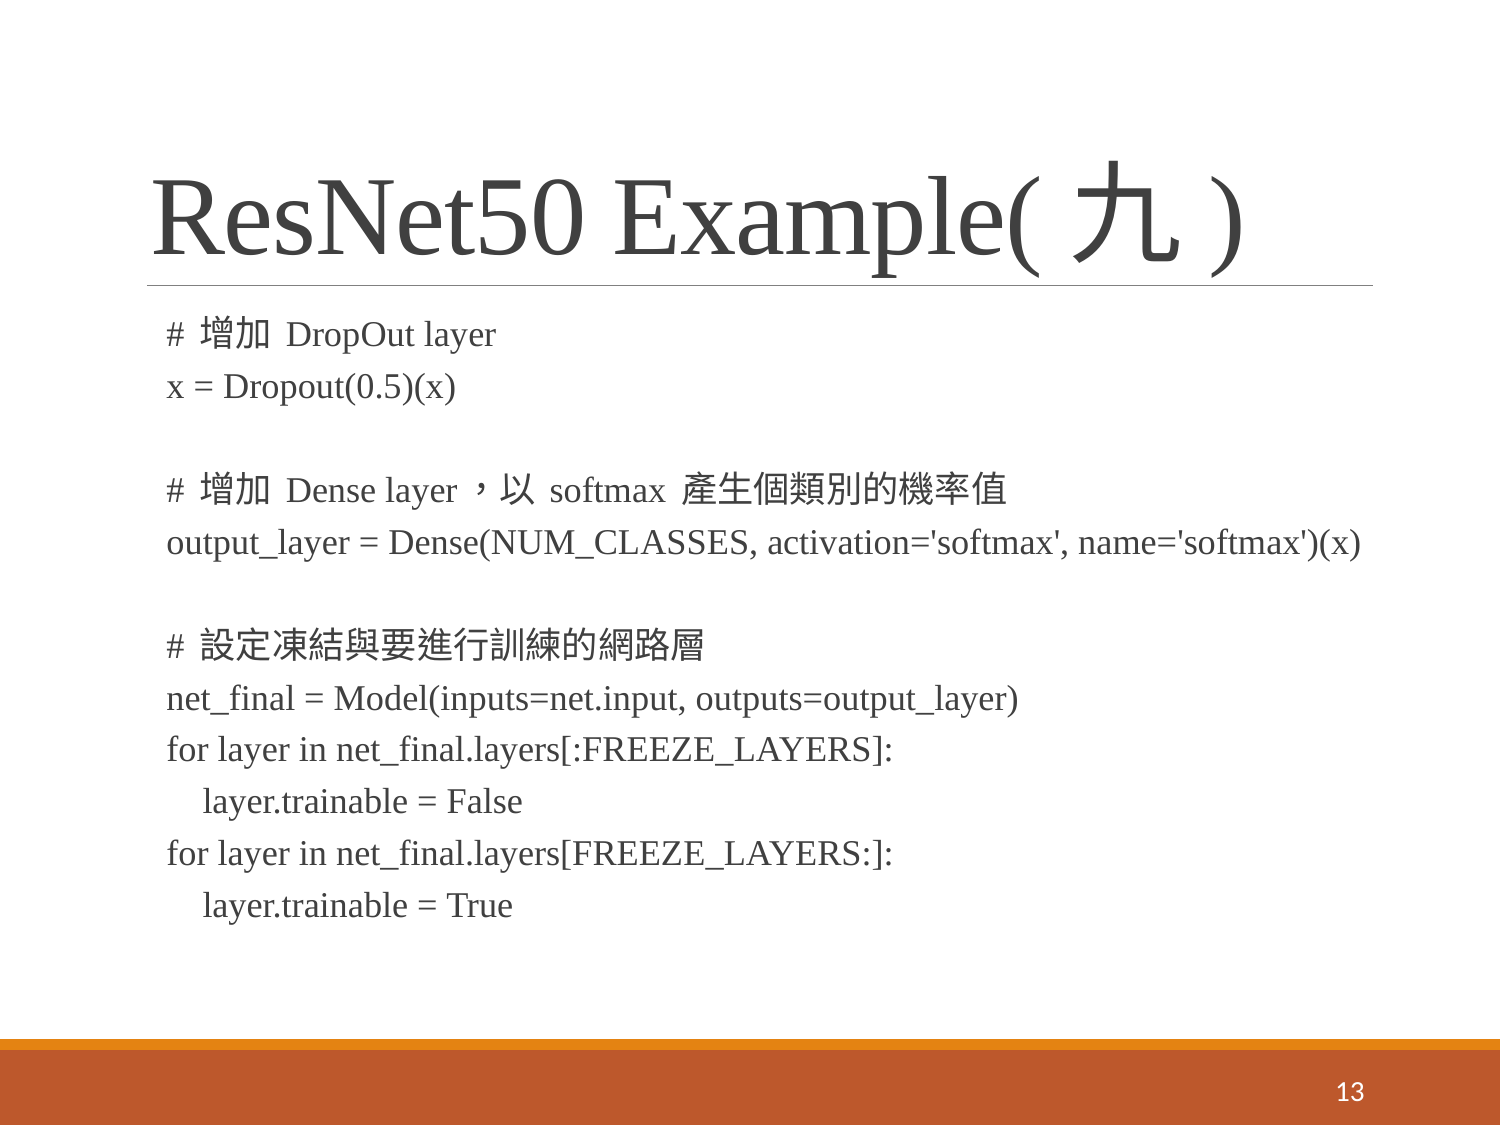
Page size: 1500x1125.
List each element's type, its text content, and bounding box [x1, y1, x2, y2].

list # 增加 DropOut layer x = Dropout(0.5)(x) # 增加 Dense layer，以 softmax 產生個類別的機率值 output_layer = Dense(NUM_CLASSES, activation='softmax', name='softmax')(x) # 設定凍結與要進行訓練的網路層 net_final = Model(inputs=net.input, outputs=output_layer) for layer in net_final.layers[:FREEZE_LAYERS]: layer.trainable = False for layer in net_final.layers[FREEZE_LAYERS:]: layer.trainable = True [135, 302, 1373, 963]
title ResNet50 Example(九) [135, 47, 1373, 285]
slide_number 12 [1218, 1059, 1380, 1120]
